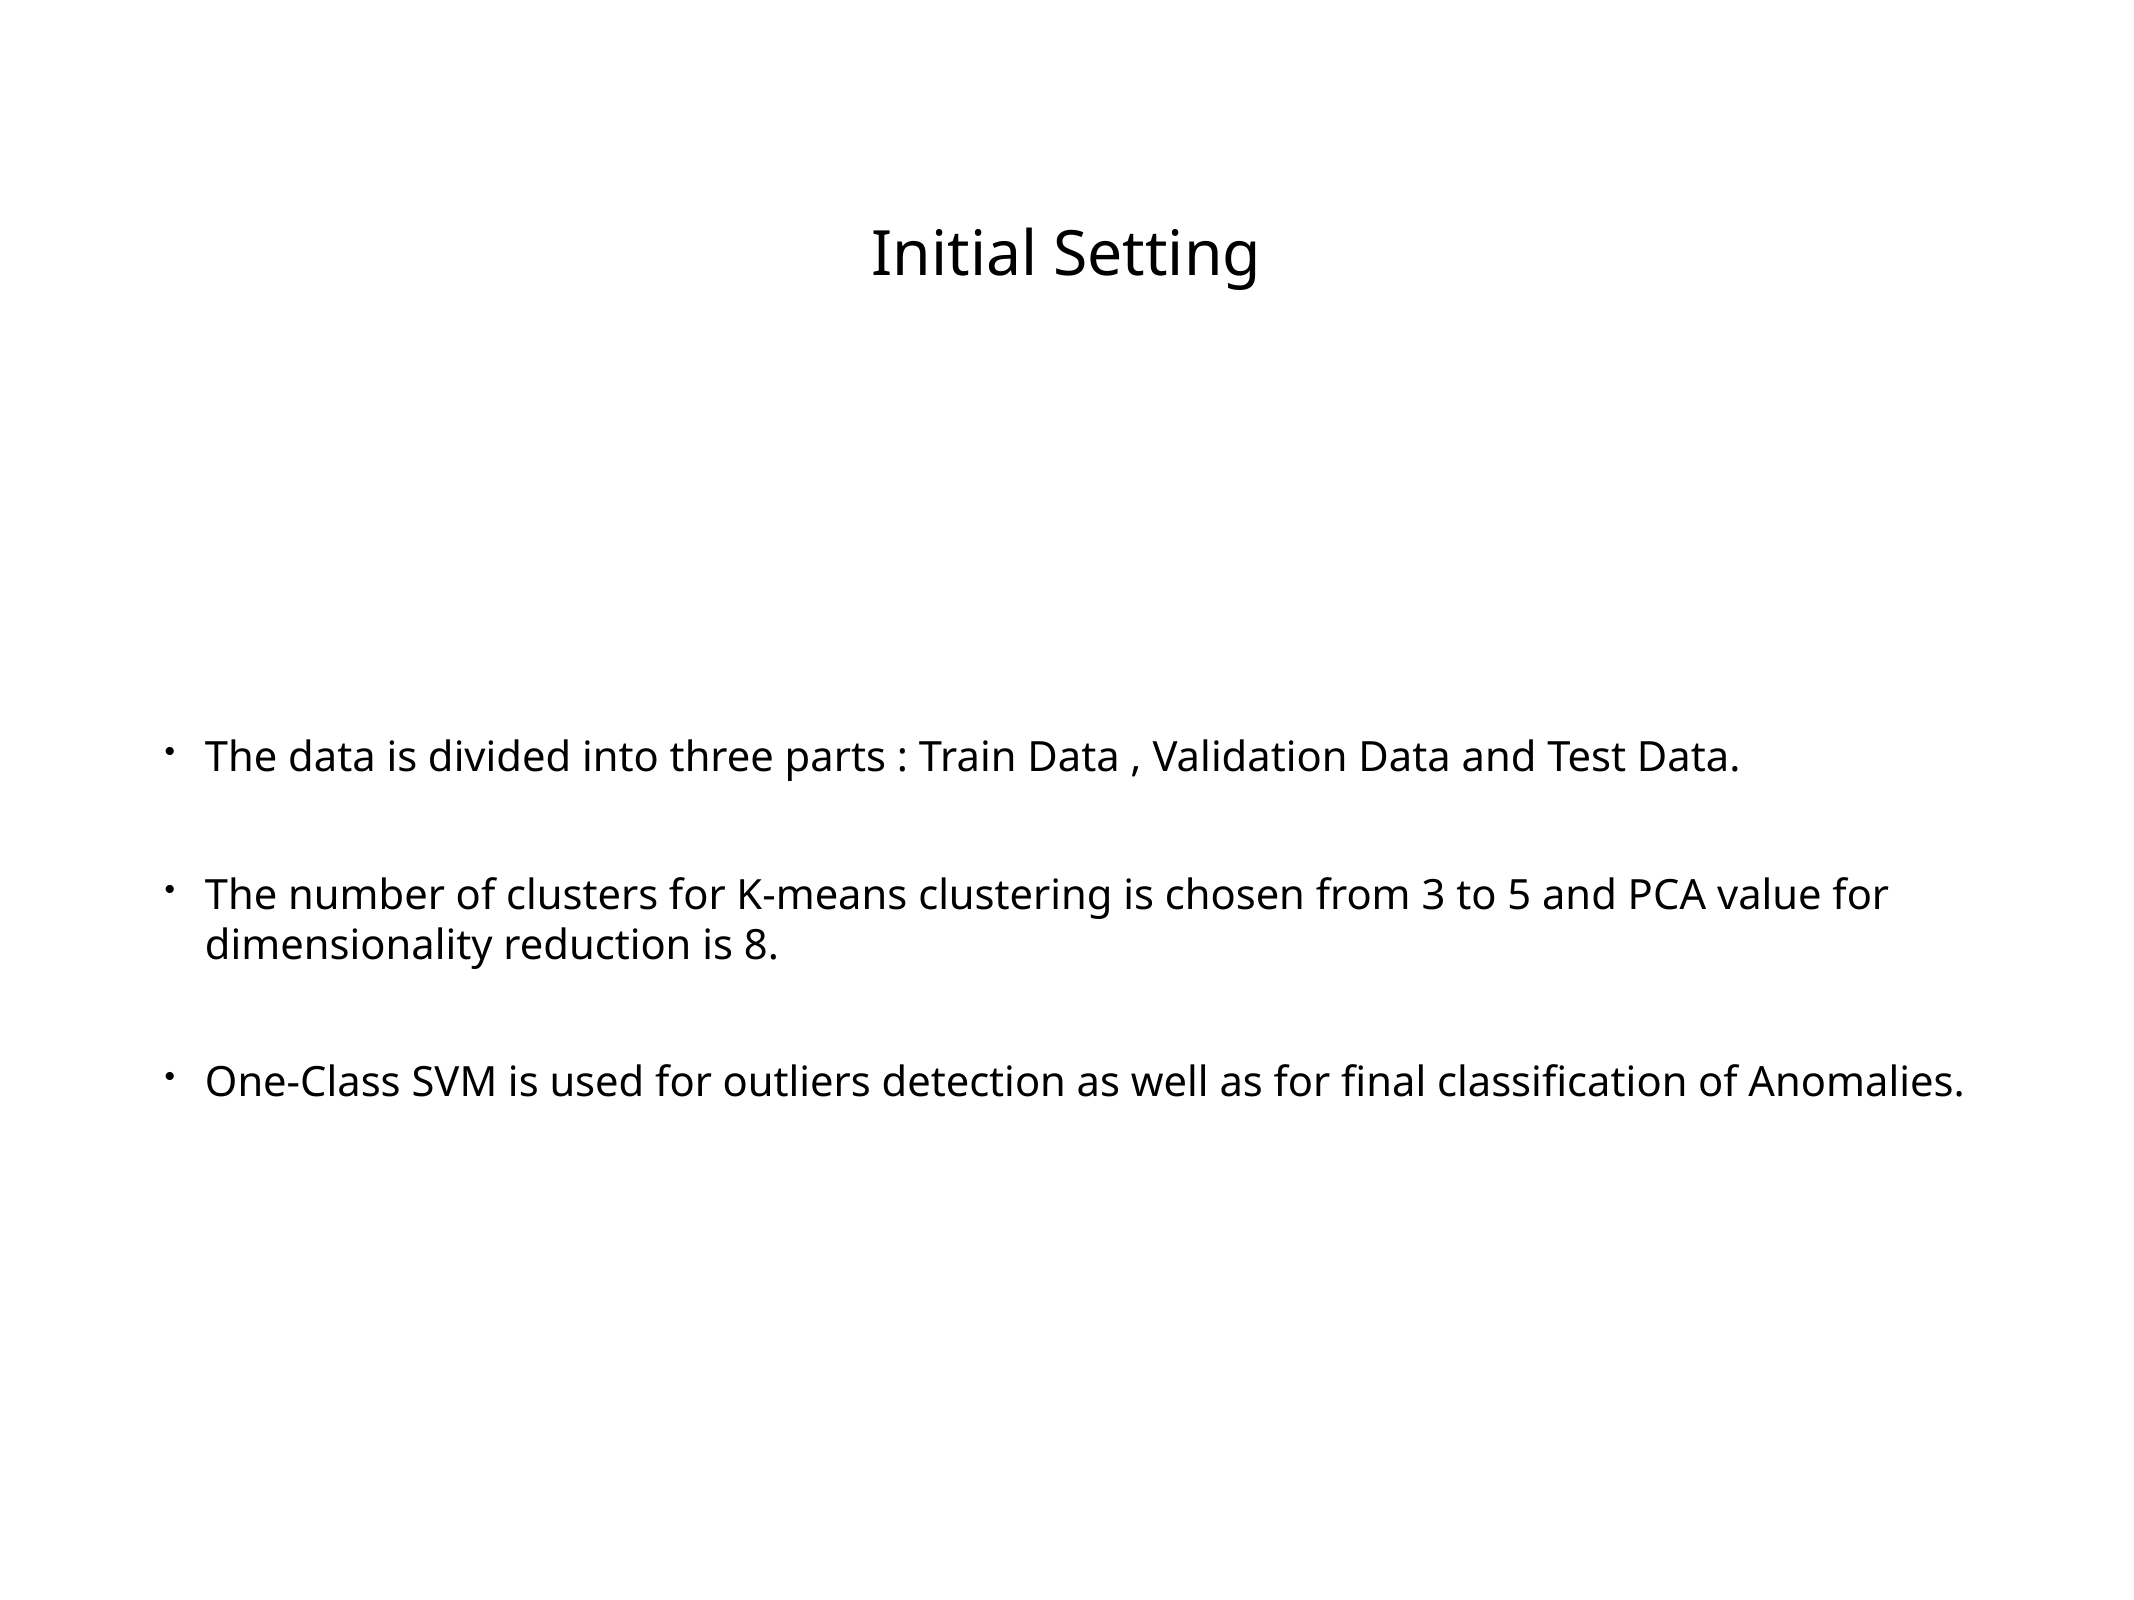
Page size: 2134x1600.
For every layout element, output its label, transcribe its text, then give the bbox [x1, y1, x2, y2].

list The data is divided into three parts : Train Data , Validation Data and Test Data. The number of clusters for K-means clustering is chosen from 3 to 5 and PCA value for dimensionality reduction is 8. One-Class SVM is used for outliers detection as well as for final classification of Anomalies. [155, 426, 1978, 1459]
title Initial Setting [155, 72, 1978, 426]
